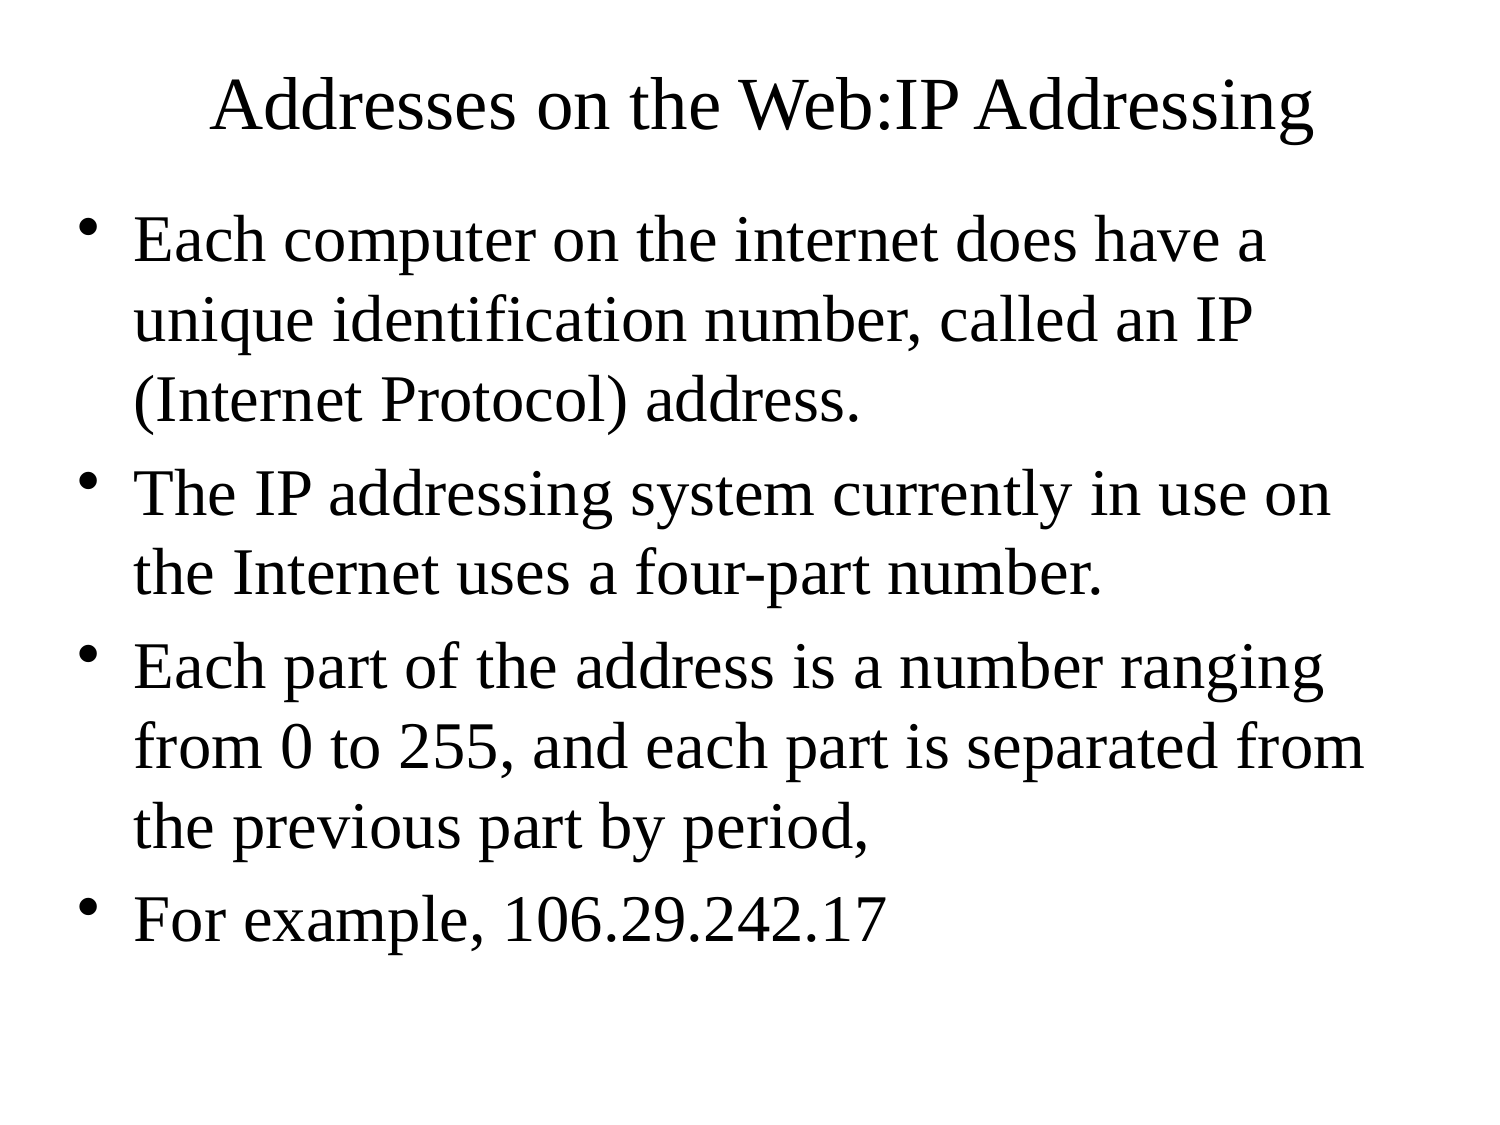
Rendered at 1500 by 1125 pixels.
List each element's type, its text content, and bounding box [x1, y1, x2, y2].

list Each computer on the internet does have a unique identification number, called an IP (Internet Protocol) address. The IP addressing system currently in use on the Internet uses a four-part number. Each part of the address is a number ranging from 0 to 255, and each part is separated from the previous part by period, For example, 106.29.242.17 [62, 187, 1438, 1051]
title Addresses on the Web:IP Addressing [124, 49, 1401, 151]
